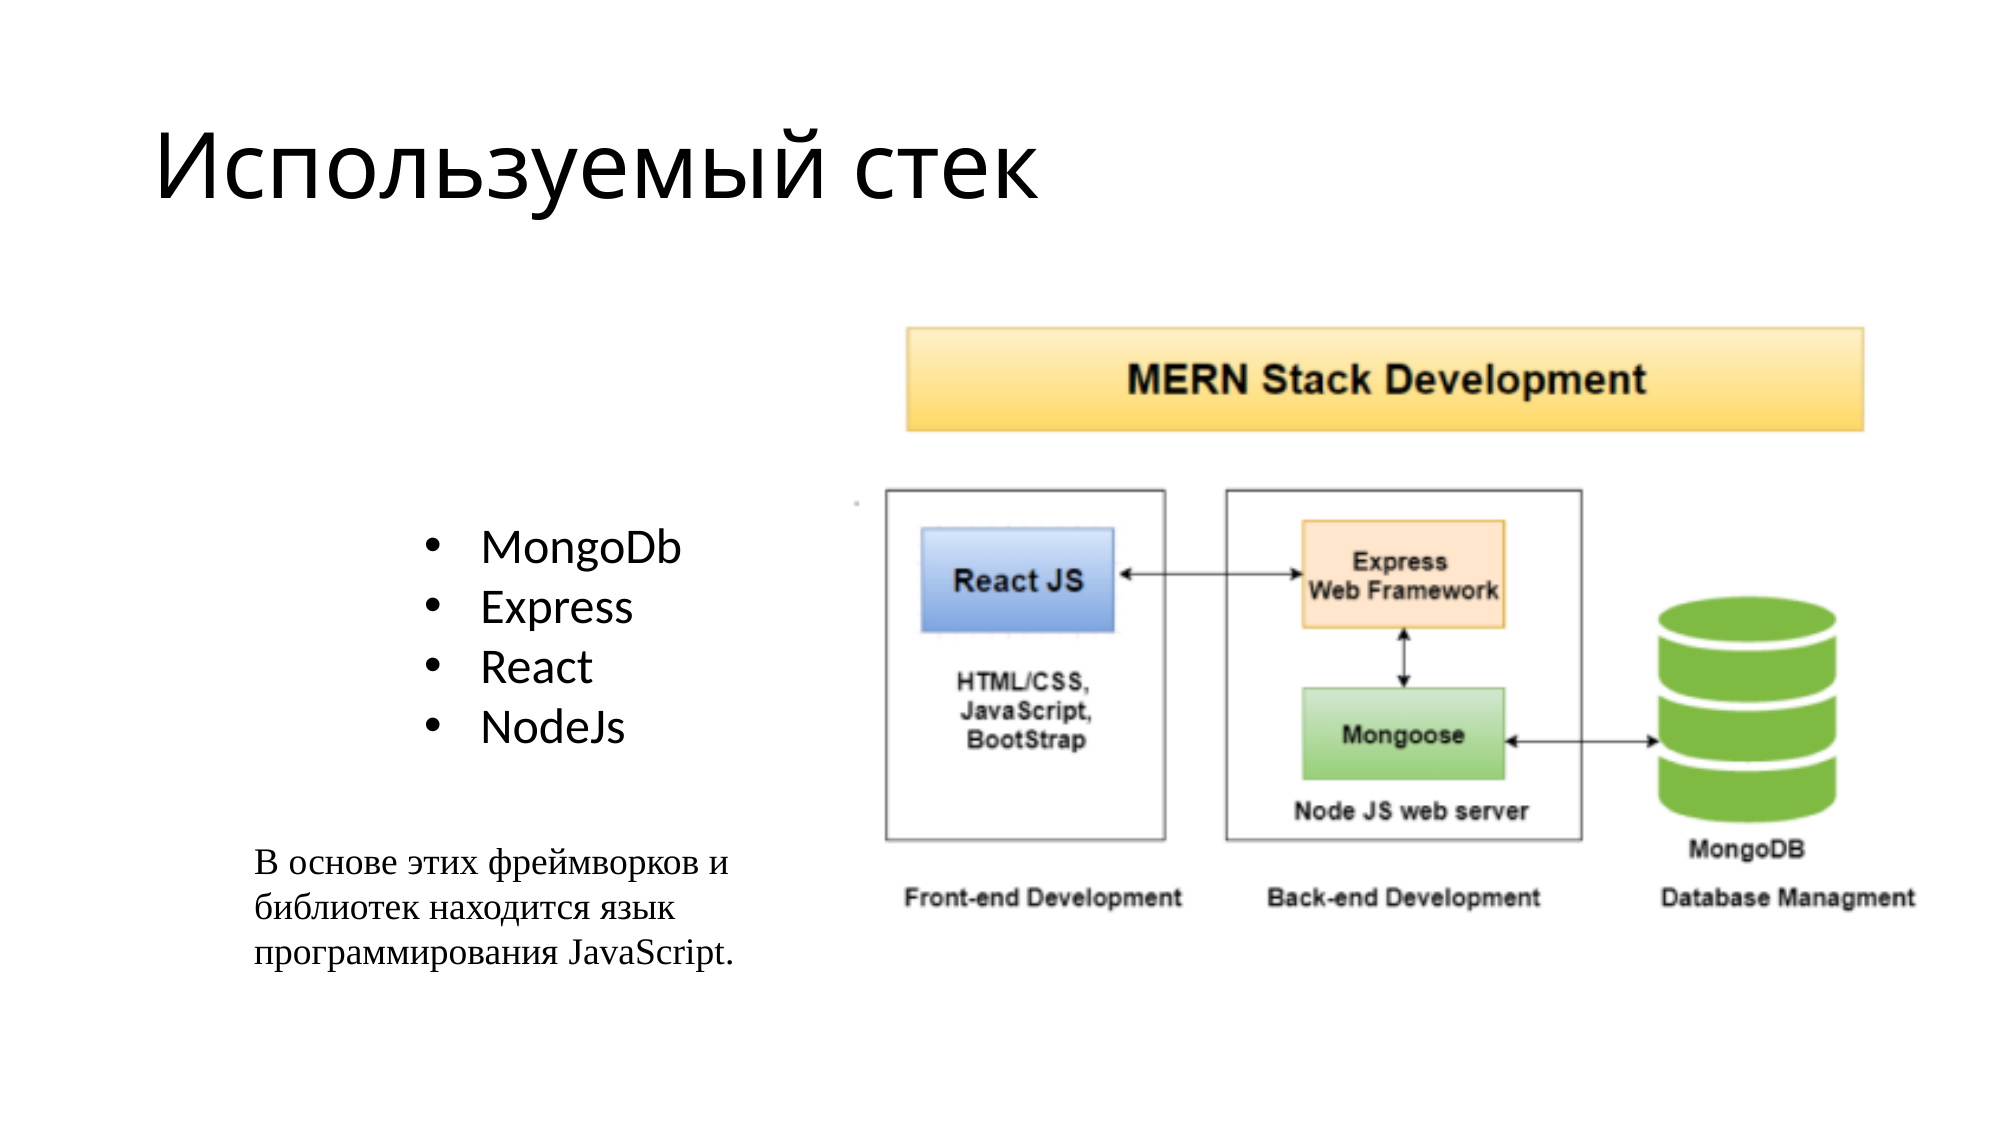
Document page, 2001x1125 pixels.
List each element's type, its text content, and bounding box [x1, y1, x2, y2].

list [810, 302, 2000, 969]
text_box MongoDb Express React NodeJs [409, 506, 810, 762]
title Используемый стек [137, 59, 1863, 278]
text_box В основе этих фреймворков и библиотек находится язык программирования JavaScript. [239, 829, 770, 1025]
